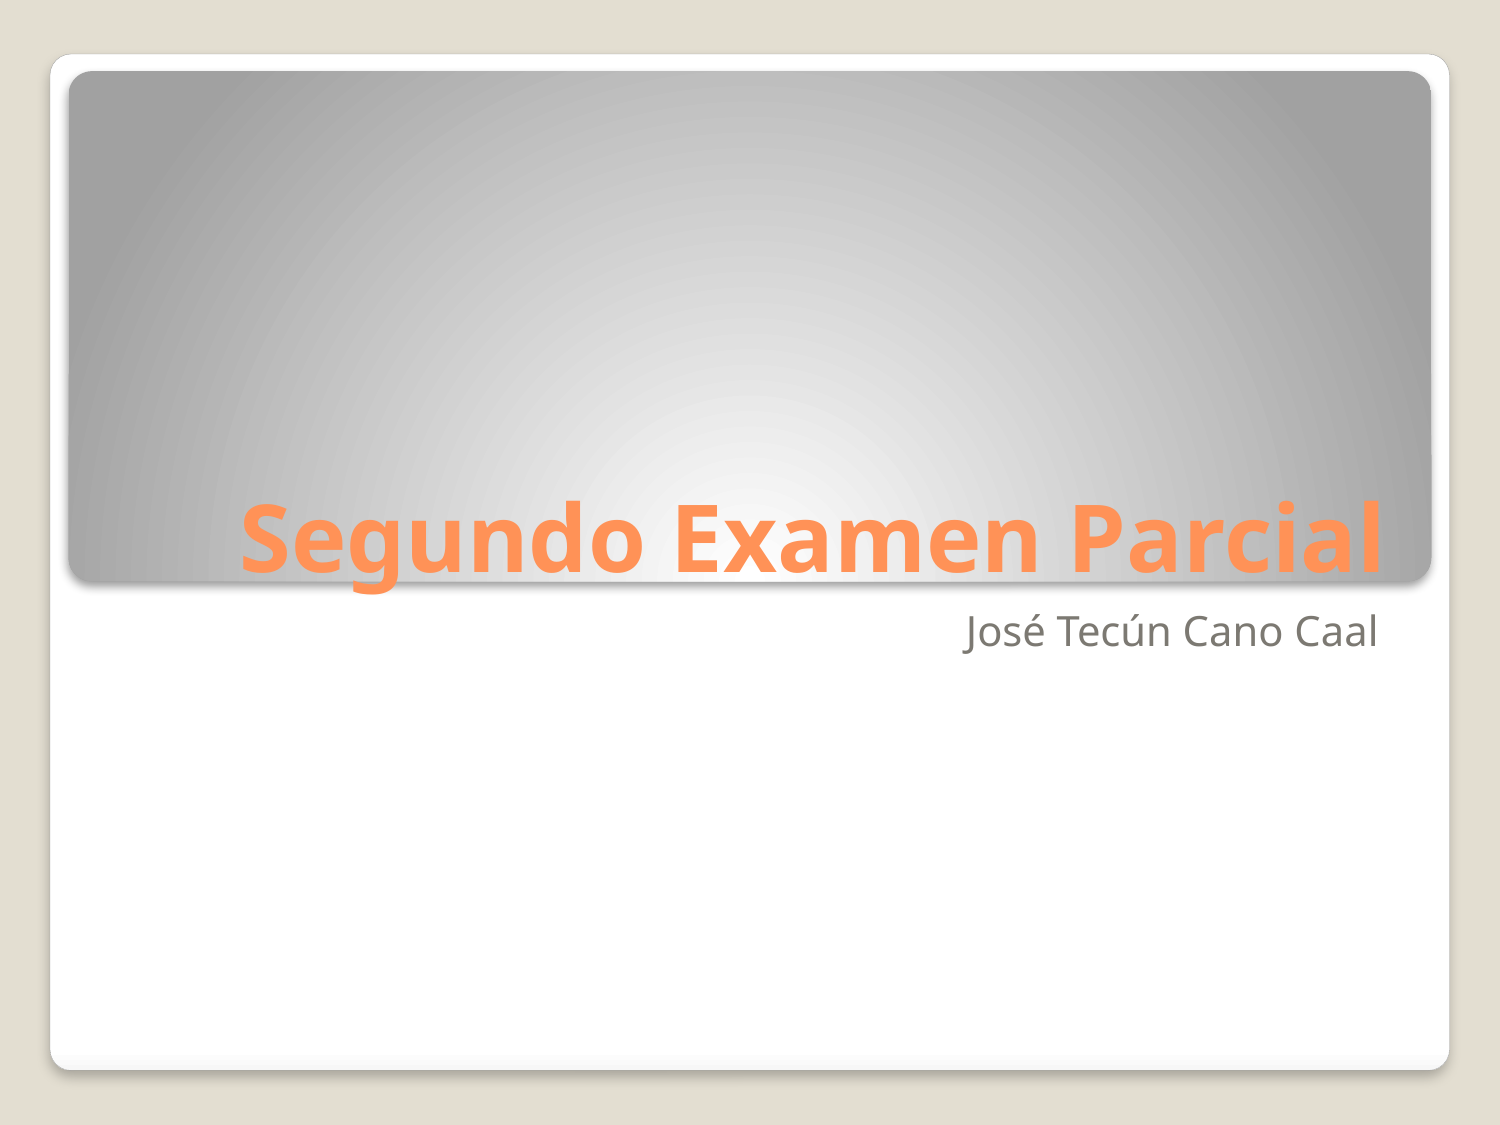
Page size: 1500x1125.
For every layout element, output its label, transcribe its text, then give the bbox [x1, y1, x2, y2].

title Segundo Examen Parcial [118, 298, 1394, 599]
subtitle José Tecún Cano Caal [118, 604, 1394, 755]
